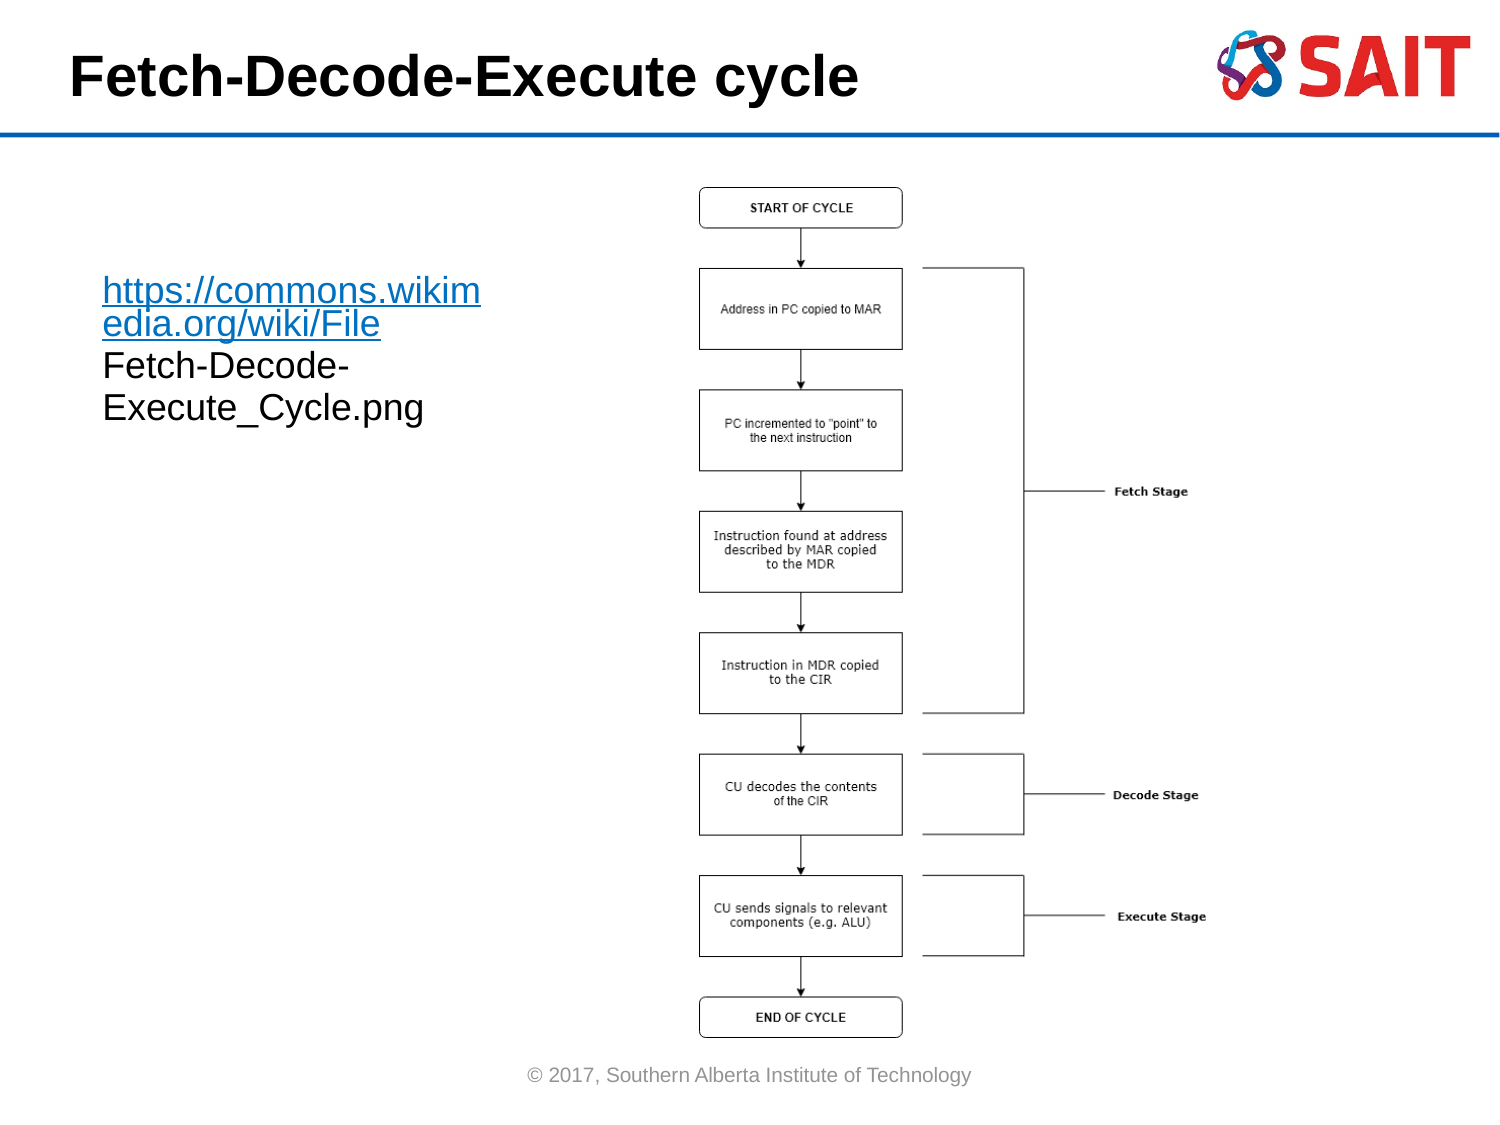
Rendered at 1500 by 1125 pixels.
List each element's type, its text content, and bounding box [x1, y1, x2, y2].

picture [1187, 0, 1500, 130]
text_box Fetch-Decode-Execute cycle [54, 37, 893, 118]
text_box https://commons.wikimedia.org/wiki/File Fetch-Decode-Execute_Cycle.png [87, 262, 513, 403]
picture [699, 187, 1217, 1038]
